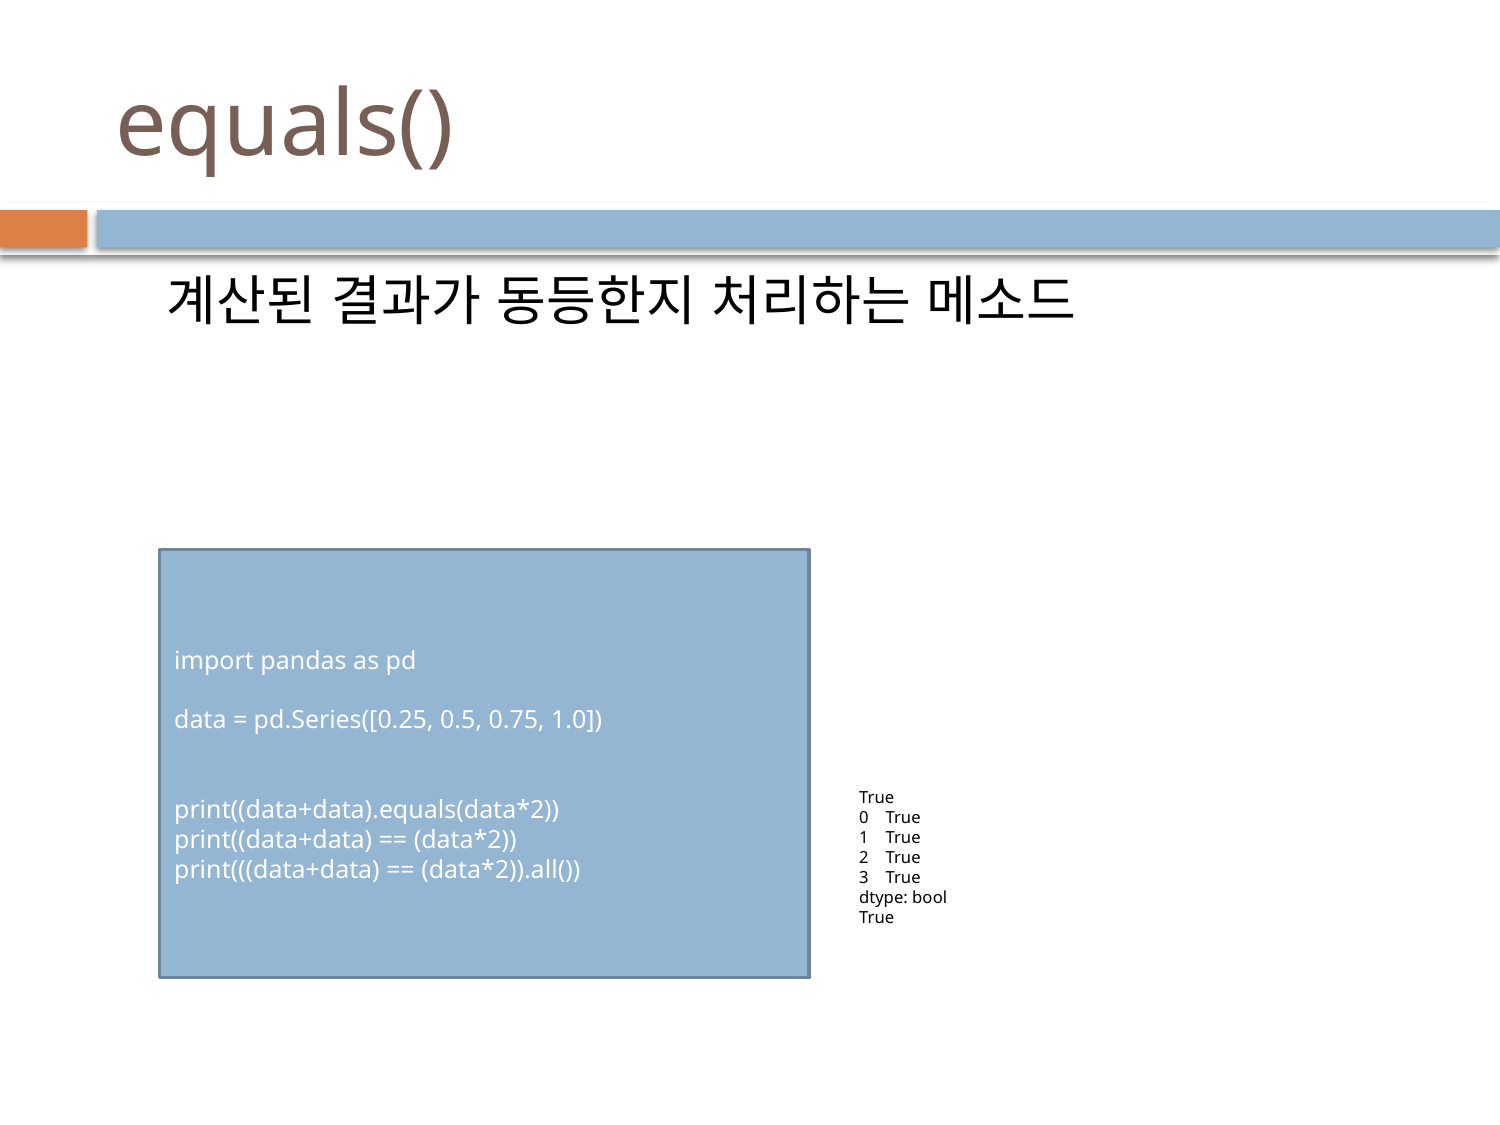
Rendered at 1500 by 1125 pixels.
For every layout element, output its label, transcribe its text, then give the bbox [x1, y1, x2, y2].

text_box import pandas as pd data = pd.Series([0.25, 0.5, 0.75, 1.0]) print((data+data).equals(data*2)) print((data+data) == (data*2)) print(((data+data) == (data*2)).all()) [158, 548, 811, 979]
list 계산된 결과가 동등한지 처리하는 메소드 [76, 259, 1427, 480]
title equals() [100, 37, 1438, 200]
text_box True 0 True 1 True 2 True 3 True dtype: bool True [844, 779, 1317, 934]
